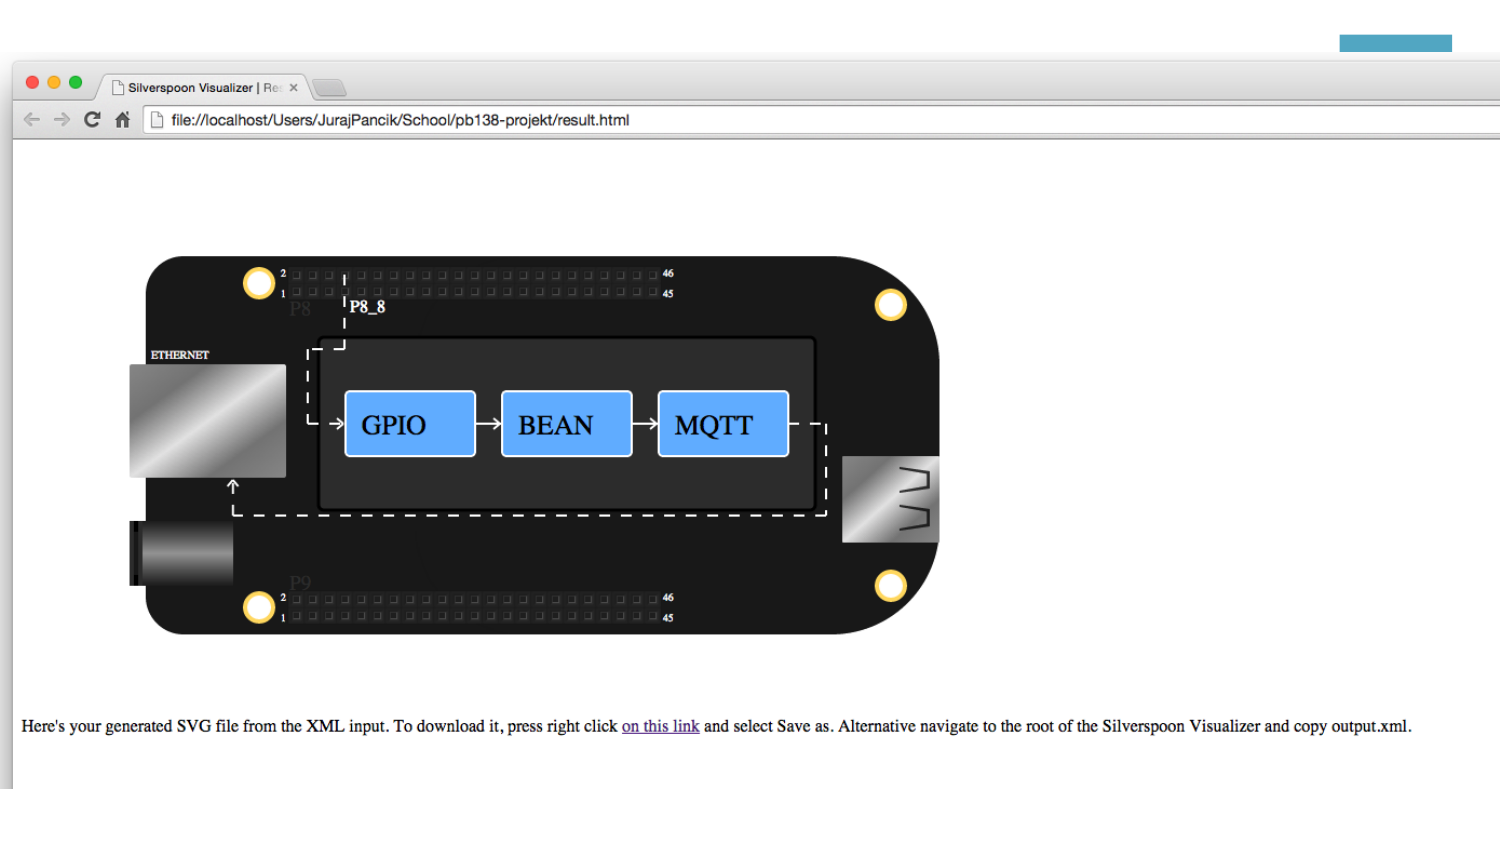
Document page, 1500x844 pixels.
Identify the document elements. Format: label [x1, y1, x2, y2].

picture [0, 51, 1500, 790]
